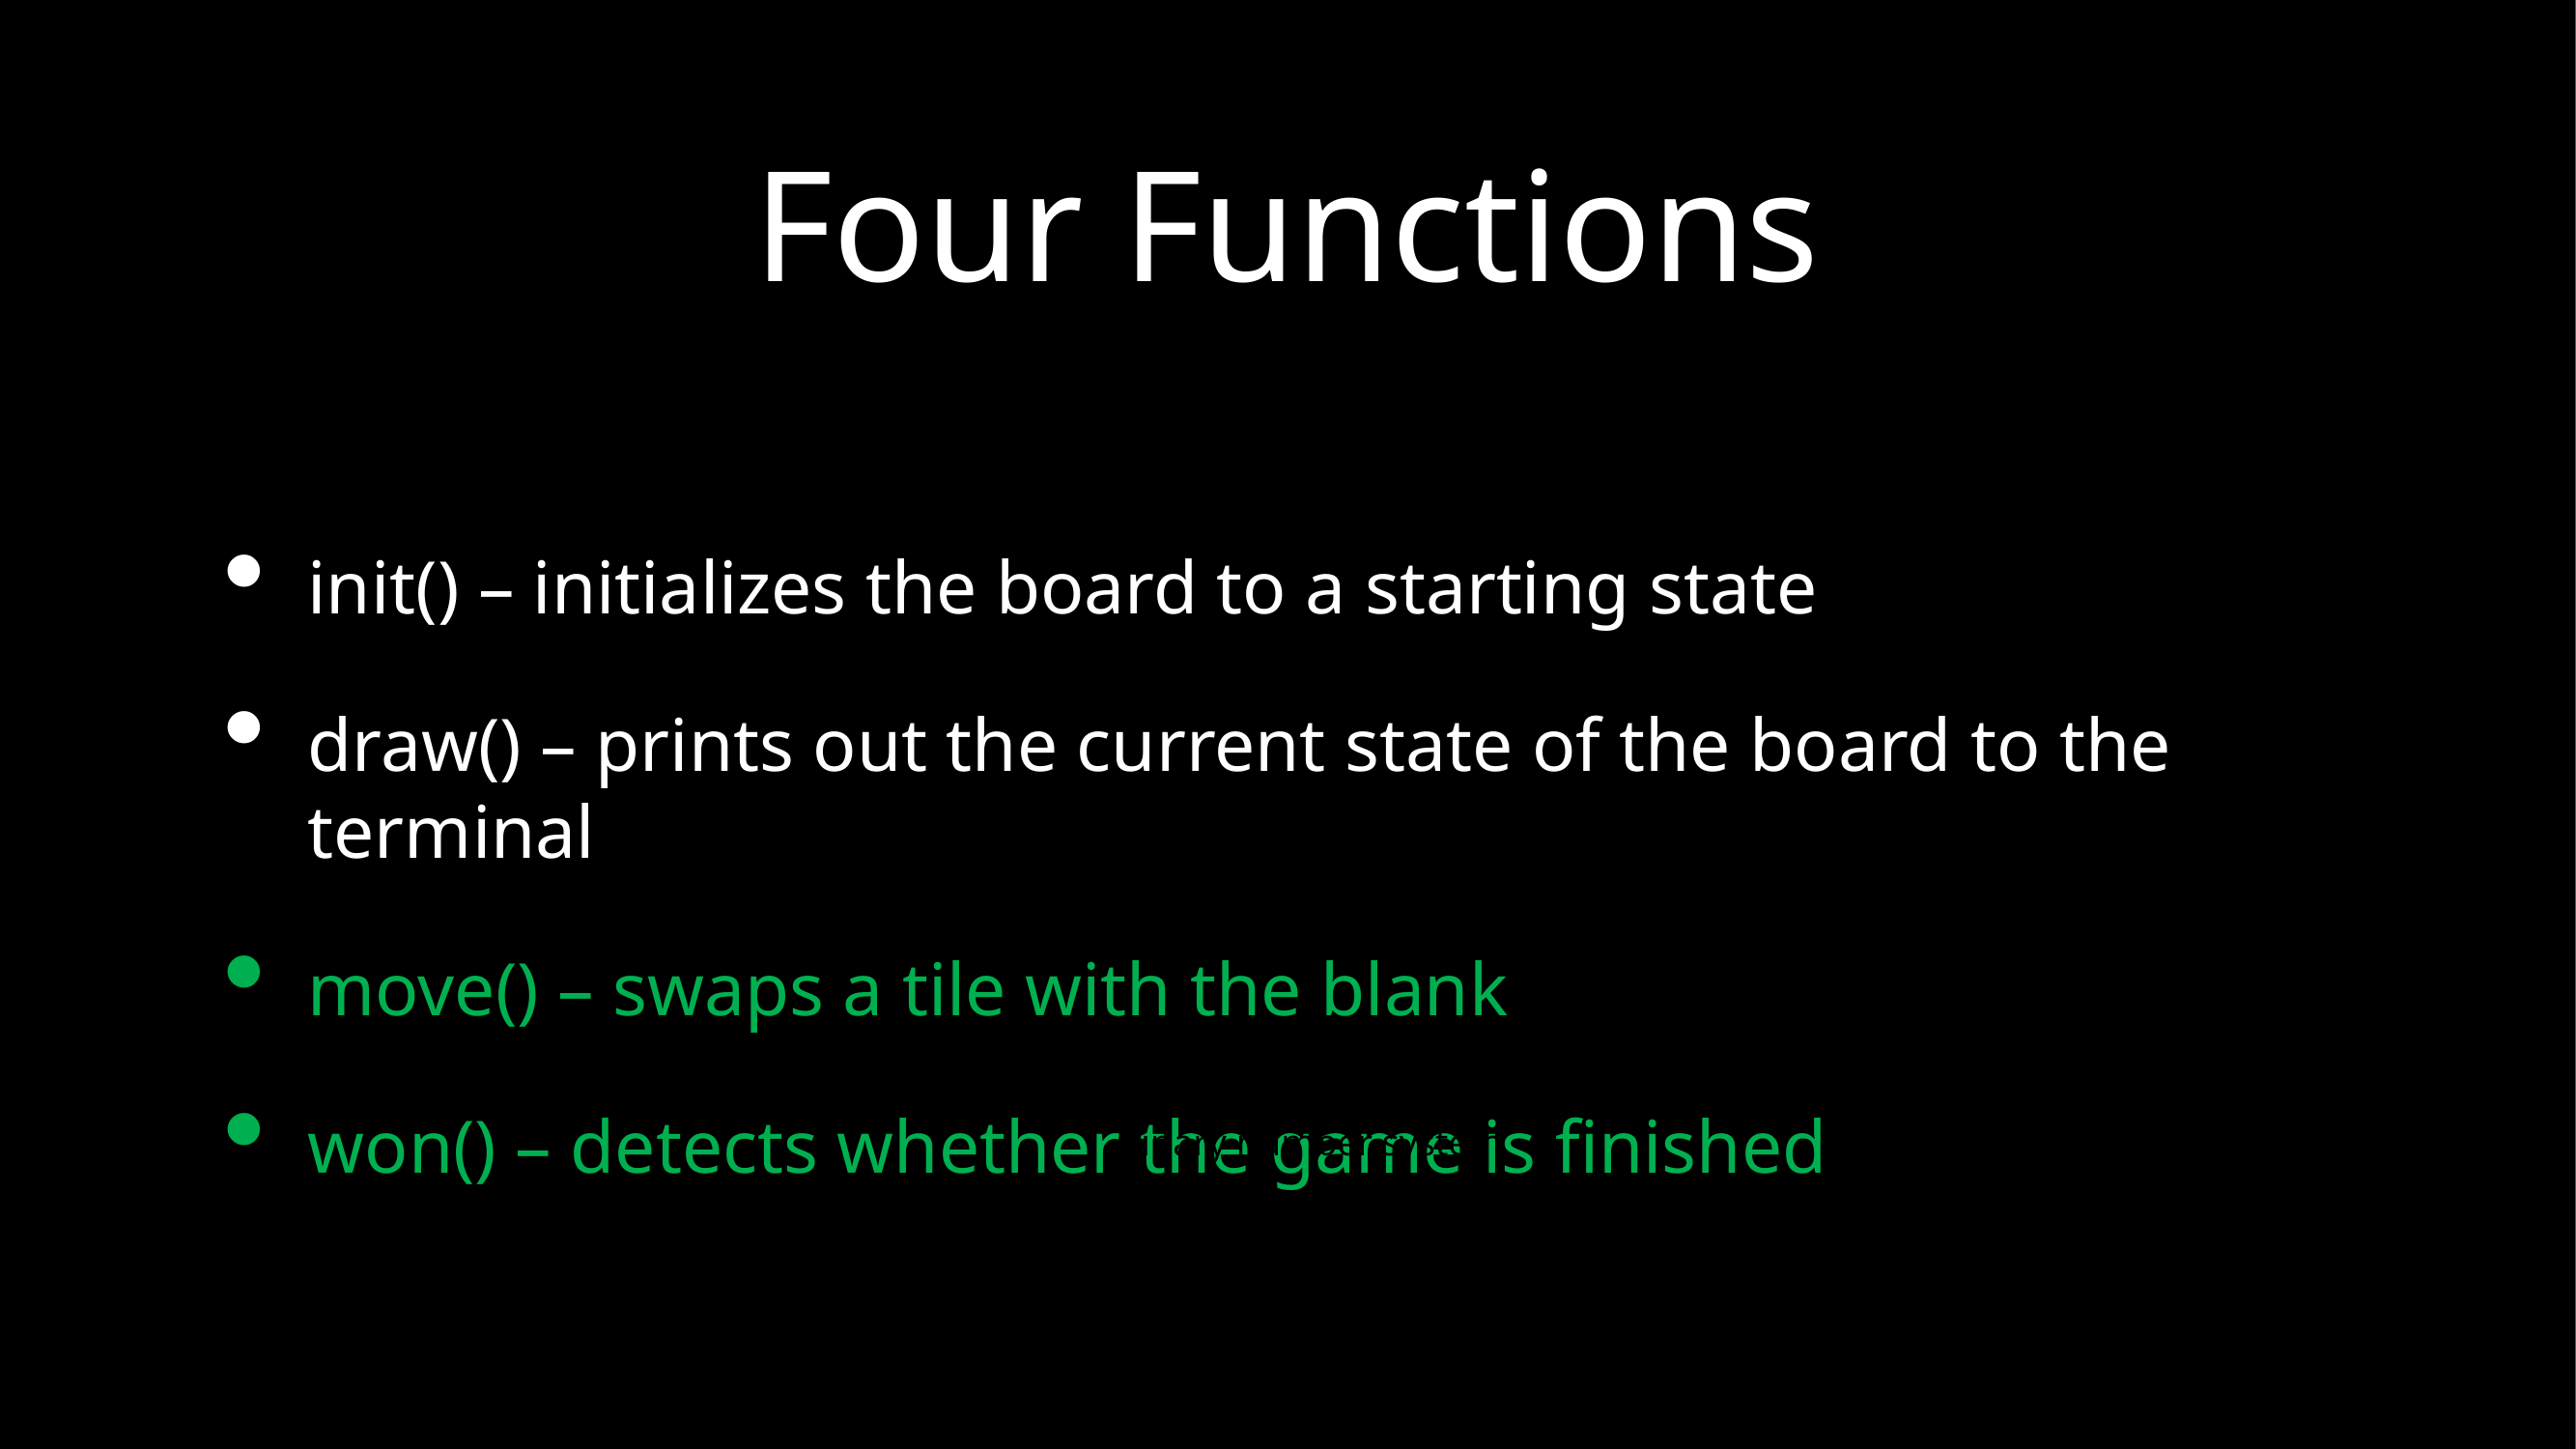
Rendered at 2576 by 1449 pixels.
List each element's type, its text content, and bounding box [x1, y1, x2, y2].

text_box binary number system [207, 859, 2415, 1425]
list init() – initializes the board to a starting state draw() – prints out the current state of the board to the terminal move() – swaps a tile with the blank won() – detects whether the game is finished [183, 412, 2392, 1317]
title Four Functions [183, 38, 2392, 404]
